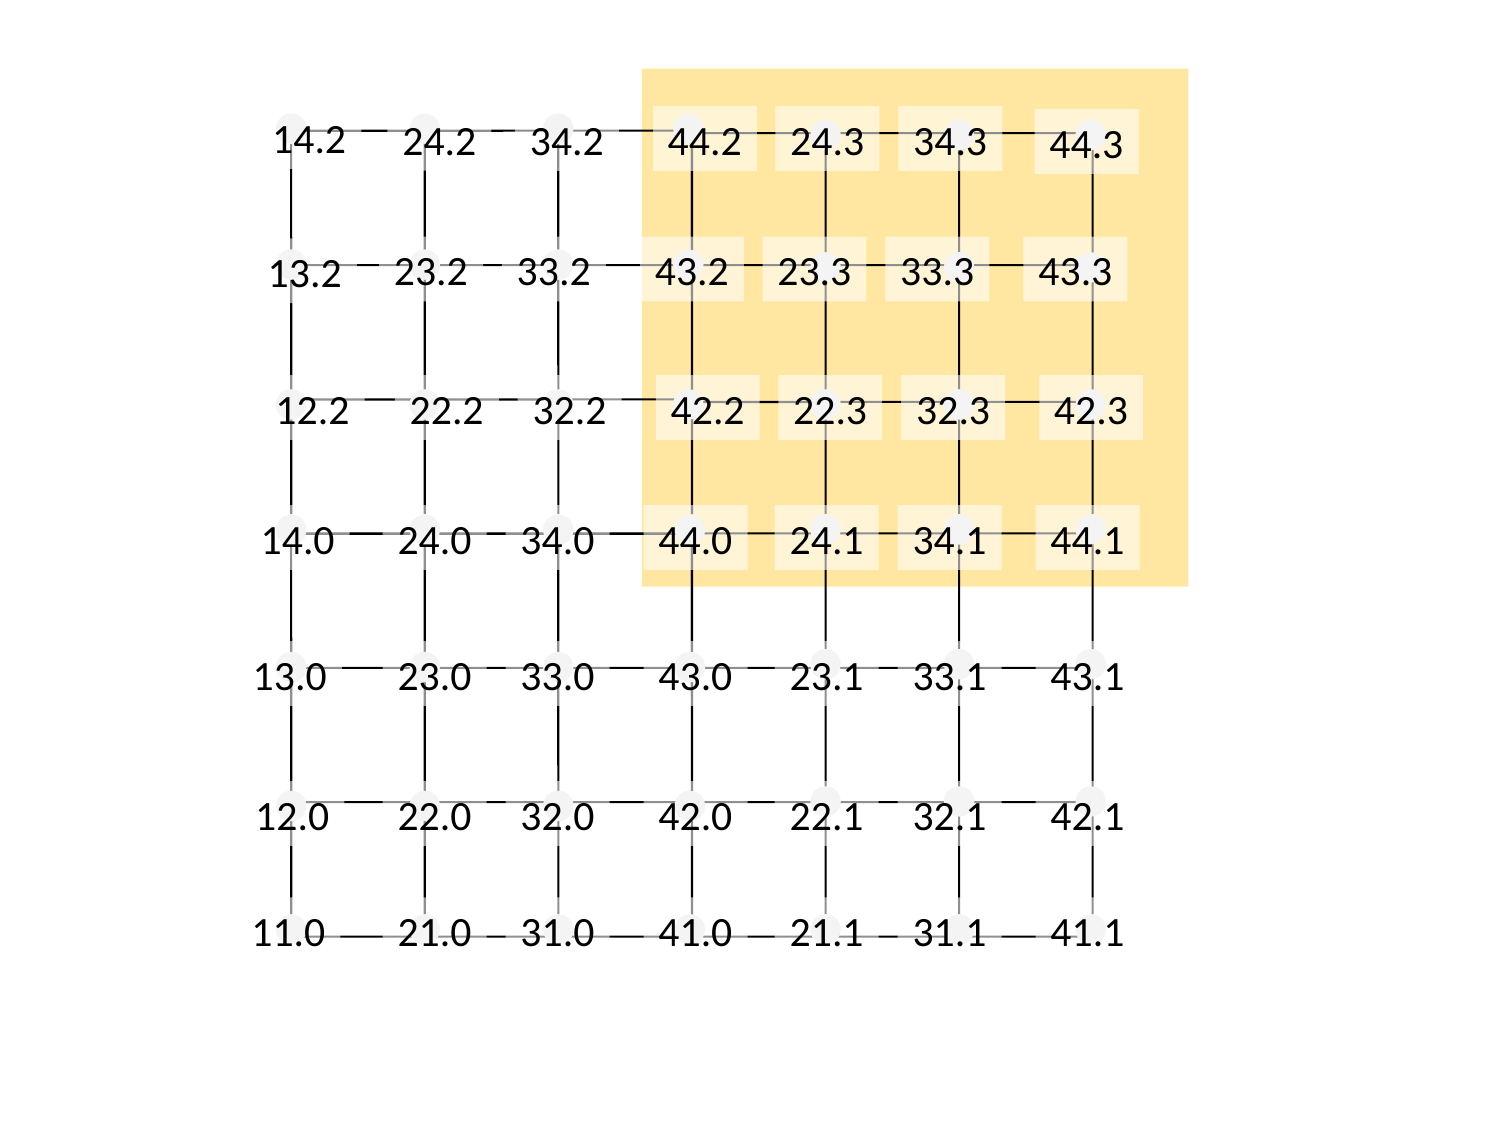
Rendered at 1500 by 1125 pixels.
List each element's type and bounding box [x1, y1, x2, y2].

text_box [227, 103, 1153, 963]
text_box [640, 66, 1191, 589]
